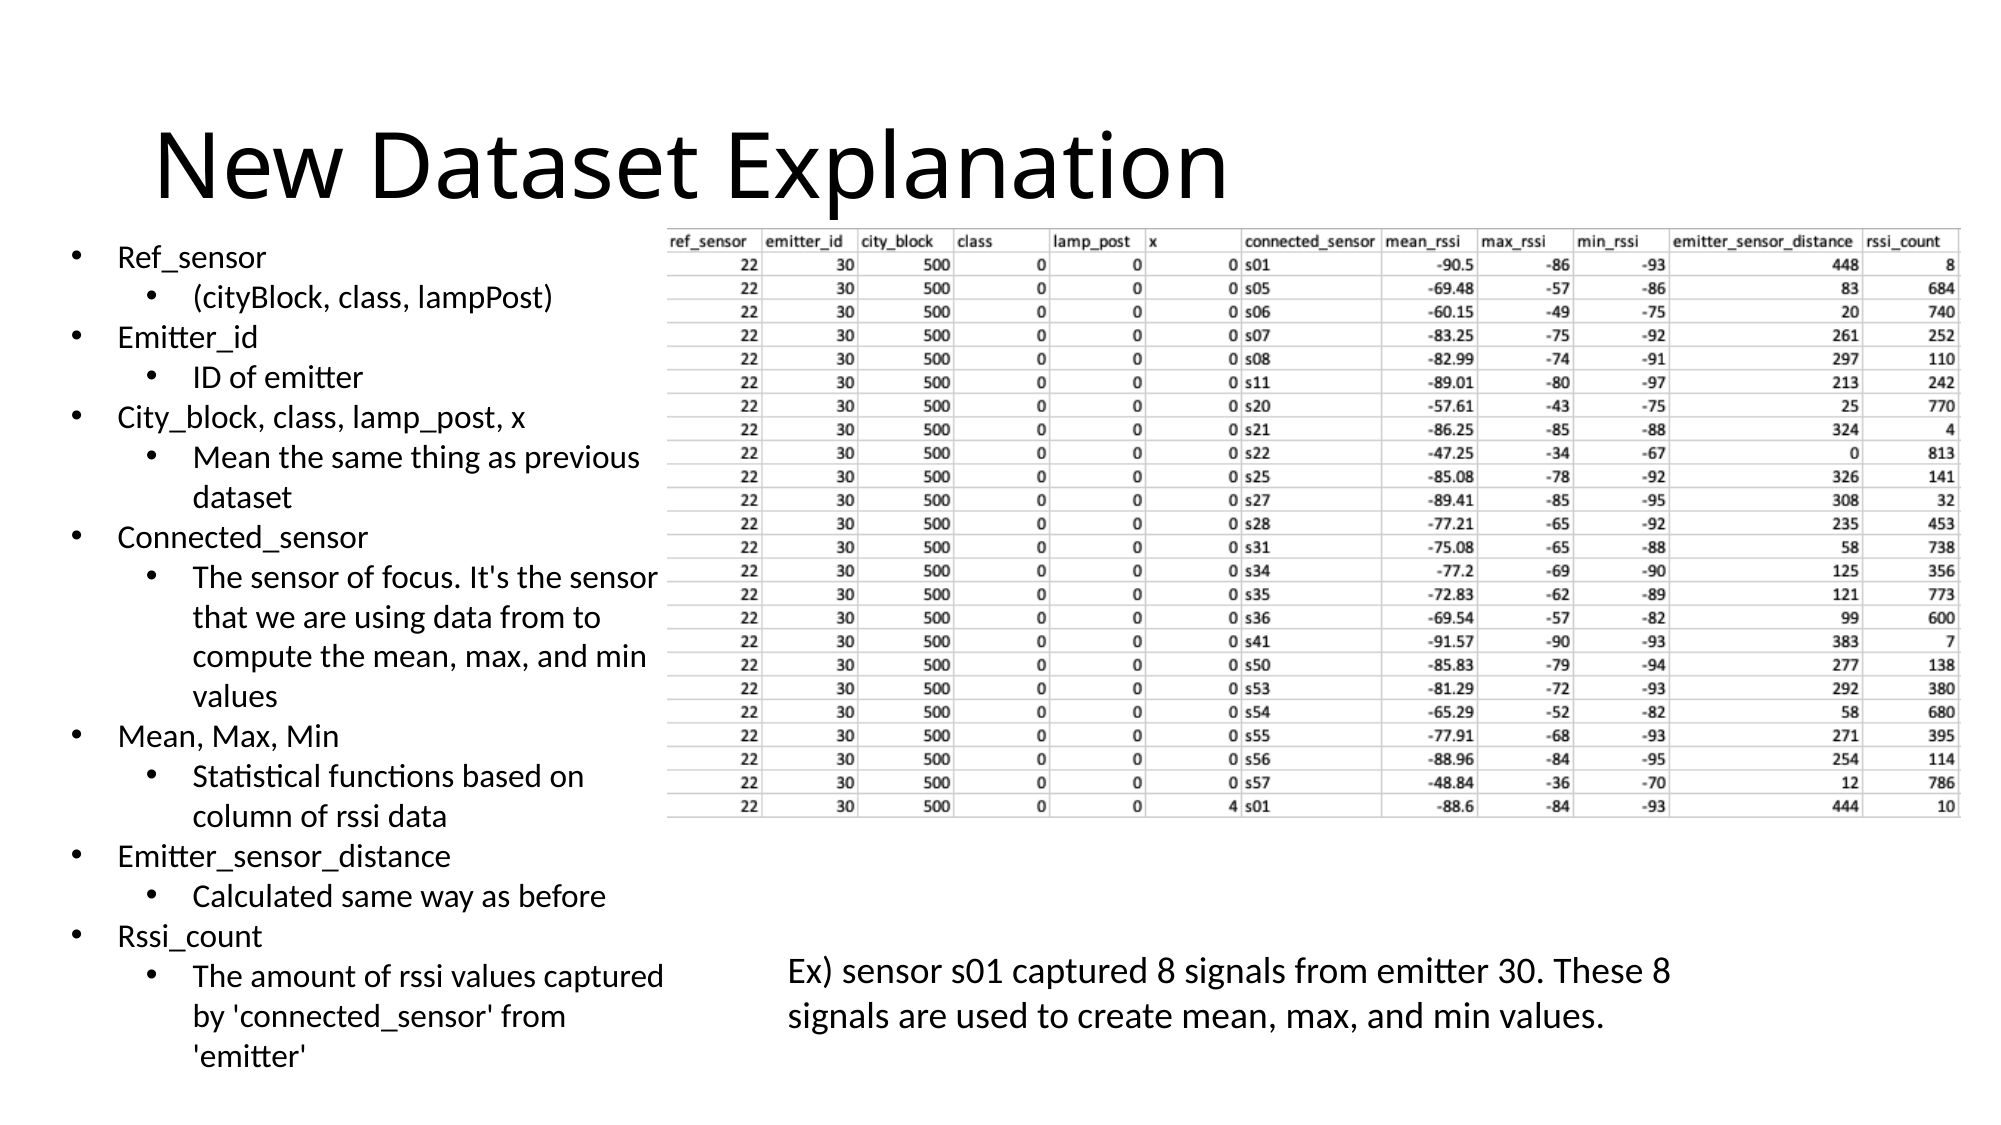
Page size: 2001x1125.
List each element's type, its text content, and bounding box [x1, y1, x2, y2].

title New Dataset Explanation [137, 59, 1863, 228]
text_box Ref_sensor (cityBlock, class, lampPost) Emitter_id ID of emitter City_block, class, lamp_post, x Mean the same thing as previous dataset Connected_sensor The sensor of focus. It's the sensor that we are using data from to compute the mean, max, and min values Mean, Max, Min Statistical functions based on column of rssi data Emitter_sensor_distance Calculated same way as before Rssi_count The amount of rssi values captured by 'connected_sensor' from 'emitter' [55, 227, 696, 1122]
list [667, 228, 1961, 818]
text_box Ex) sensor s01 captured 8 signals from emitter 30. These 8 signals are used to create mean, max, and min values. [772, 938, 1716, 1044]
